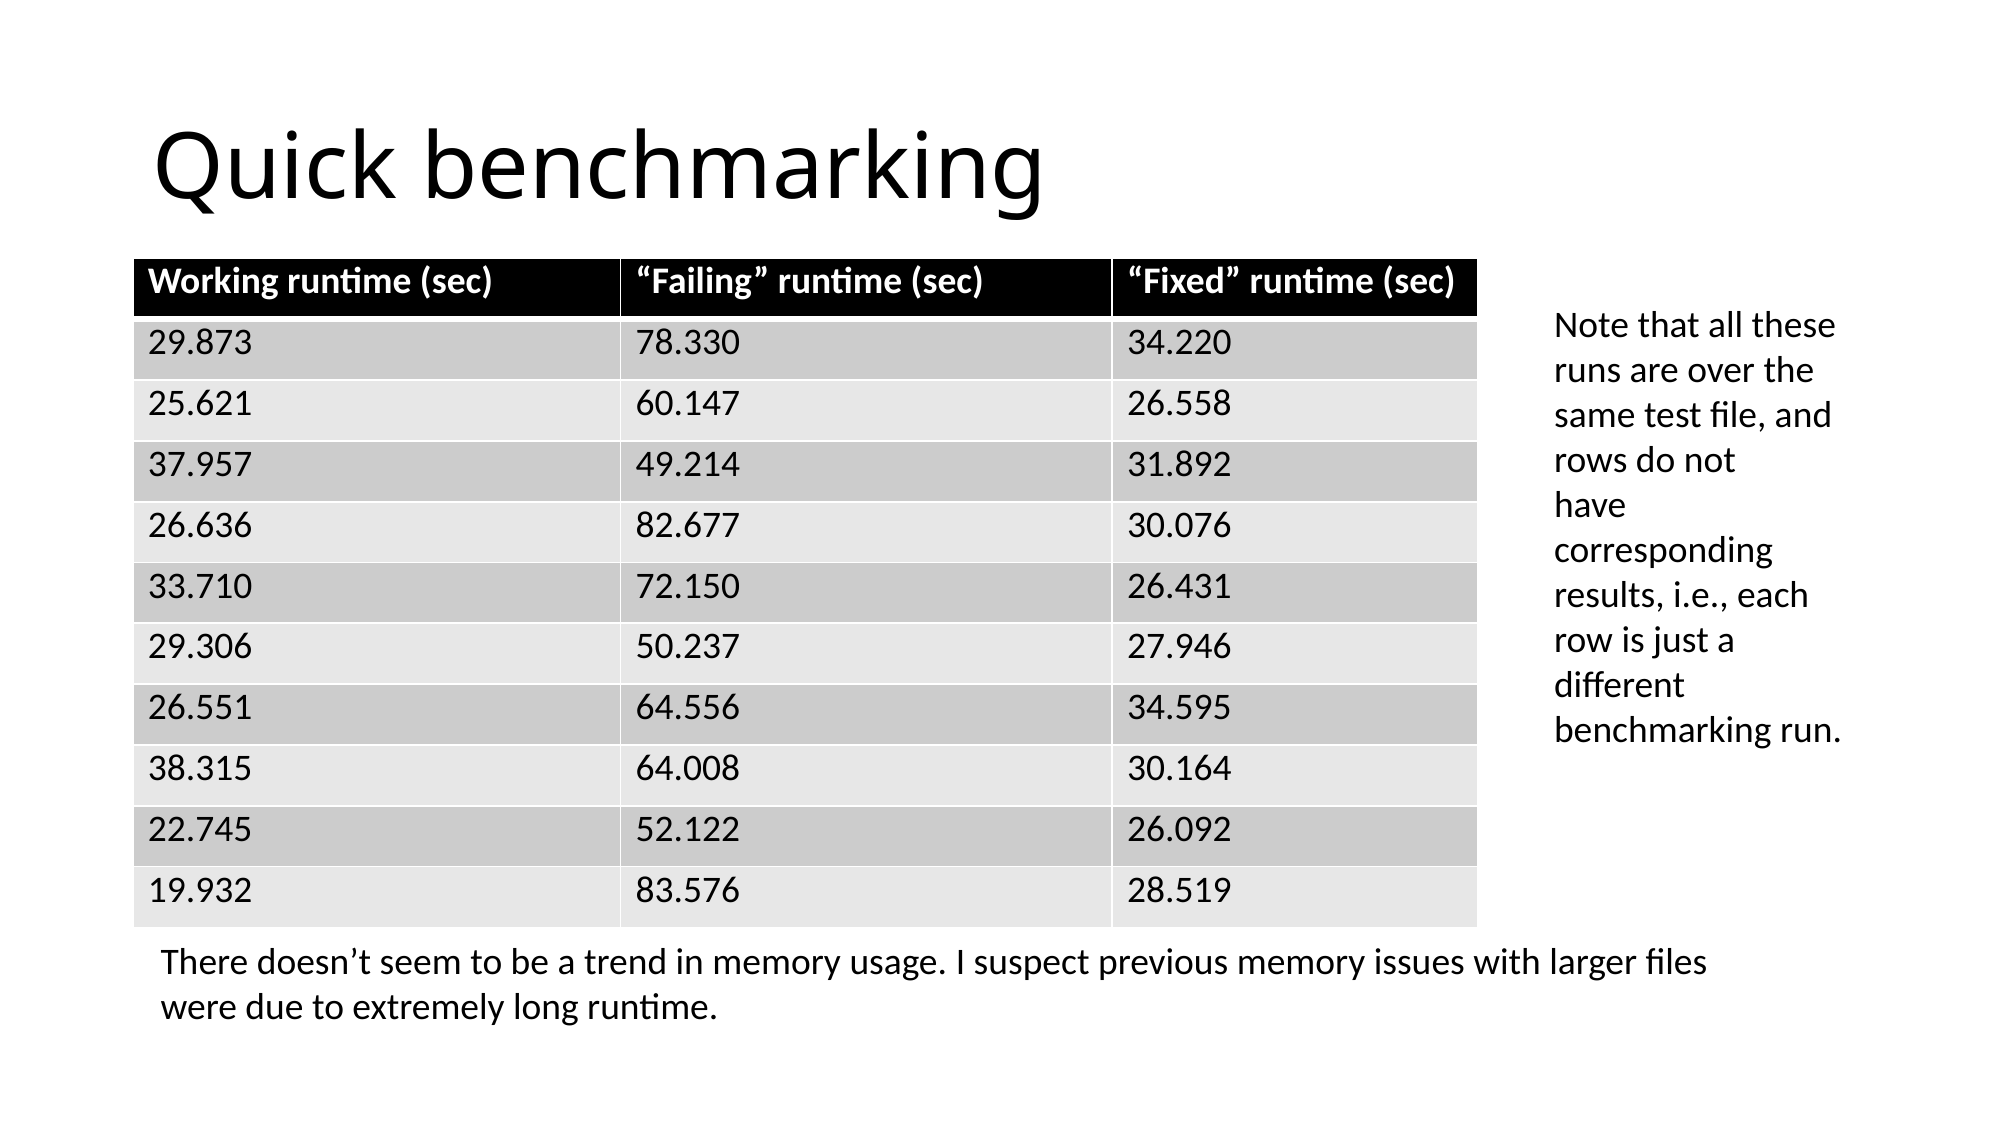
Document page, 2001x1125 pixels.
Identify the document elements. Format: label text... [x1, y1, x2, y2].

table_cell 26.092 [1113, 807, 1477, 866]
table_cell 22.745 [134, 807, 620, 866]
table_cell 78.330 [621, 322, 1111, 379]
table_cell 38.315 [134, 746, 620, 805]
table_cell 64.556 [621, 685, 1111, 744]
table_cell 83.576 [621, 867, 1111, 927]
table_cell 30.076 [1113, 503, 1477, 562]
table_cell 31.892 [1113, 442, 1477, 501]
table_cell 50.237 [621, 624, 1111, 683]
table_cell 19.932 [134, 867, 620, 927]
table_header “Failing” runtime (sec) [621, 259, 1111, 316]
table_cell 27.946 [1113, 624, 1477, 683]
table_cell 52.122 [621, 807, 1111, 866]
table_header “Fixed” runtime (sec) [1113, 259, 1477, 316]
table_header Working runtime (sec) [134, 259, 620, 316]
text_box There doesn’t seem to be a trend in memory usage. I suspect previous memory issues with larger files were due to extremely long runtime. [145, 929, 1725, 1035]
table_cell 29.873 [134, 322, 620, 379]
table_cell 26.558 [1113, 381, 1477, 440]
text_box Note that all these runs are over the same test file, and rows do not have corresponding results, i.e., each row is just a different benchmarking run. [1539, 292, 1867, 758]
table_cell 37.957 [134, 442, 620, 501]
table_cell 49.214 [621, 442, 1111, 501]
table_cell 82.677 [621, 503, 1111, 562]
table_cell 29.306 [134, 624, 620, 683]
table_cell 64.008 [621, 746, 1111, 805]
table_cell 72.150 [621, 563, 1111, 622]
table_cell 26.551 [134, 685, 620, 744]
table_cell 26.431 [1113, 563, 1477, 622]
table_cell 25.621 [134, 381, 620, 440]
table_cell 34.595 [1113, 685, 1477, 744]
table_cell 30.164 [1113, 746, 1477, 805]
table_cell 26.636 [134, 503, 620, 562]
table_cell 60.147 [621, 381, 1111, 440]
title Quick benchmarking [137, 59, 1863, 278]
table_cell 33.710 [134, 563, 620, 622]
table_cell 34.220 [1113, 322, 1477, 379]
table_cell 28.519 [1113, 867, 1477, 927]
